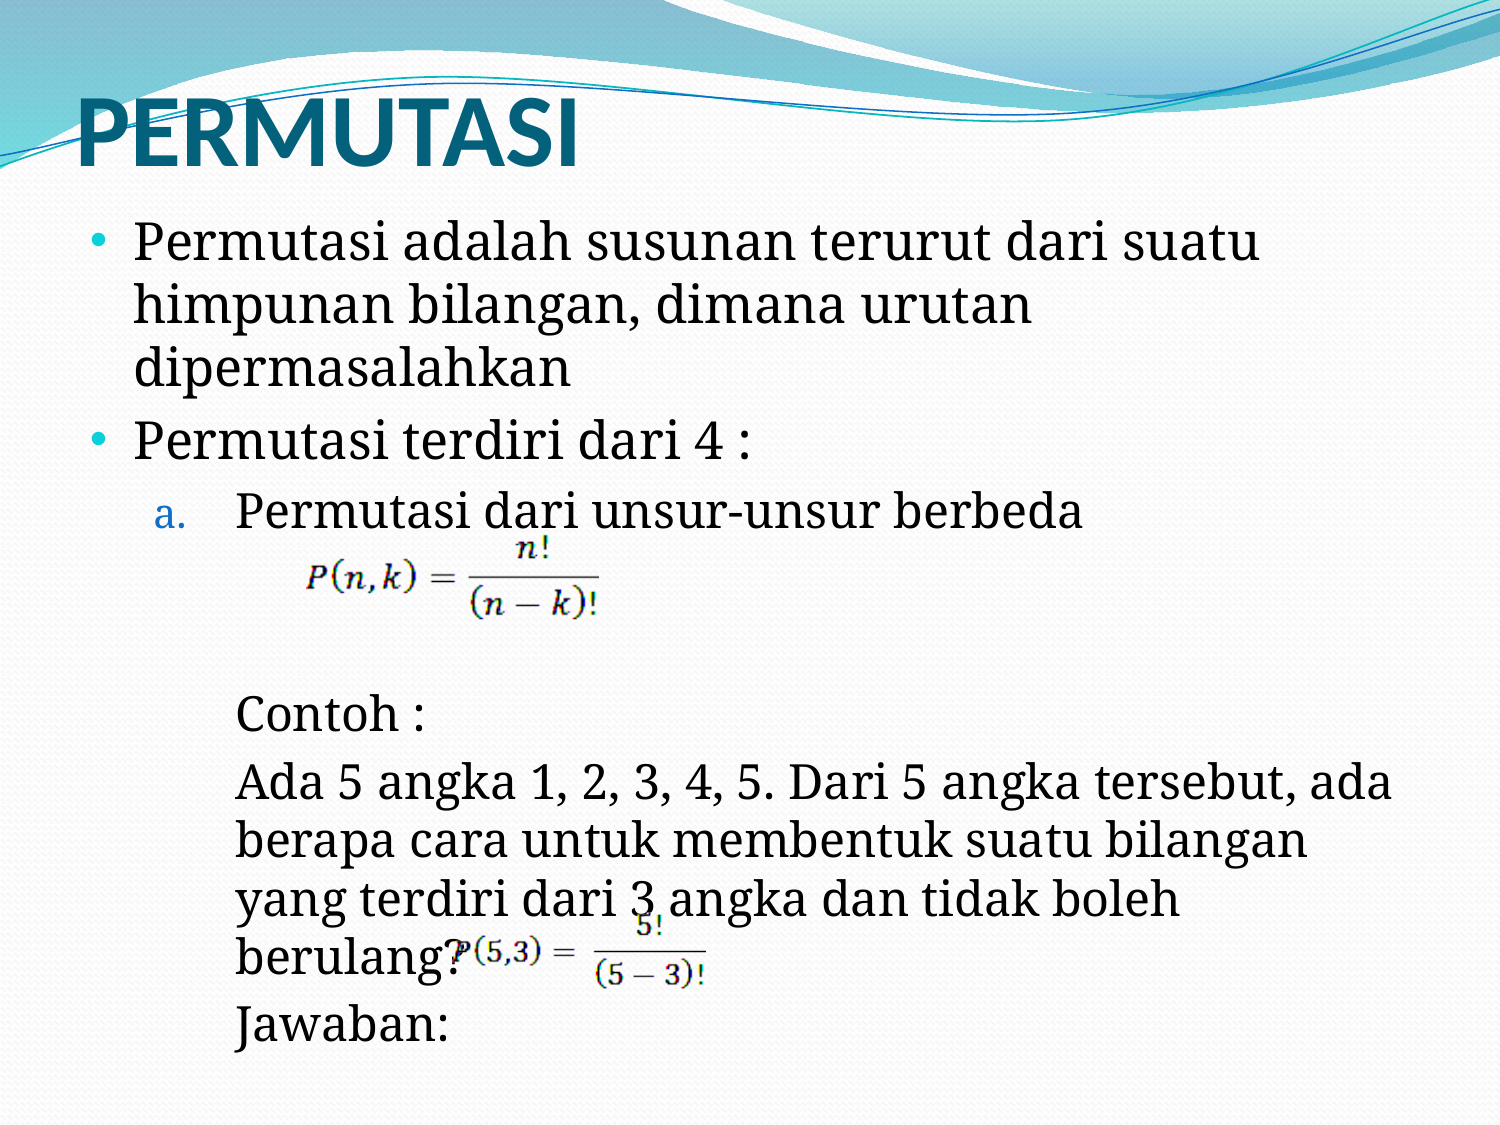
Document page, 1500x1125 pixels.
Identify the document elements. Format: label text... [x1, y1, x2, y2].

title PERMUTASI [75, 12, 1425, 188]
slide_number 21 [445, 912, 711, 1024]
picture [452, 911, 706, 1012]
picture [305, 530, 599, 644]
list Permutasi adalah susunan terurut dari suatu himpunan bilangan, dimana urutan dipermasalahkan Permutasi terdiri dari 4 : Permutasi dari unsur-unsur berbeda Contoh : Ada 5 angka 1, 2, 3, 4, 5. Dari 5 angka tersebut, ada berapa cara untuk membentuk suatu bilangan yang terdiri dari 3 angka dan tidak boleh berulang? Jawaban: [75, 200, 1425, 1063]
slide_number 21 [299, 533, 605, 658]
